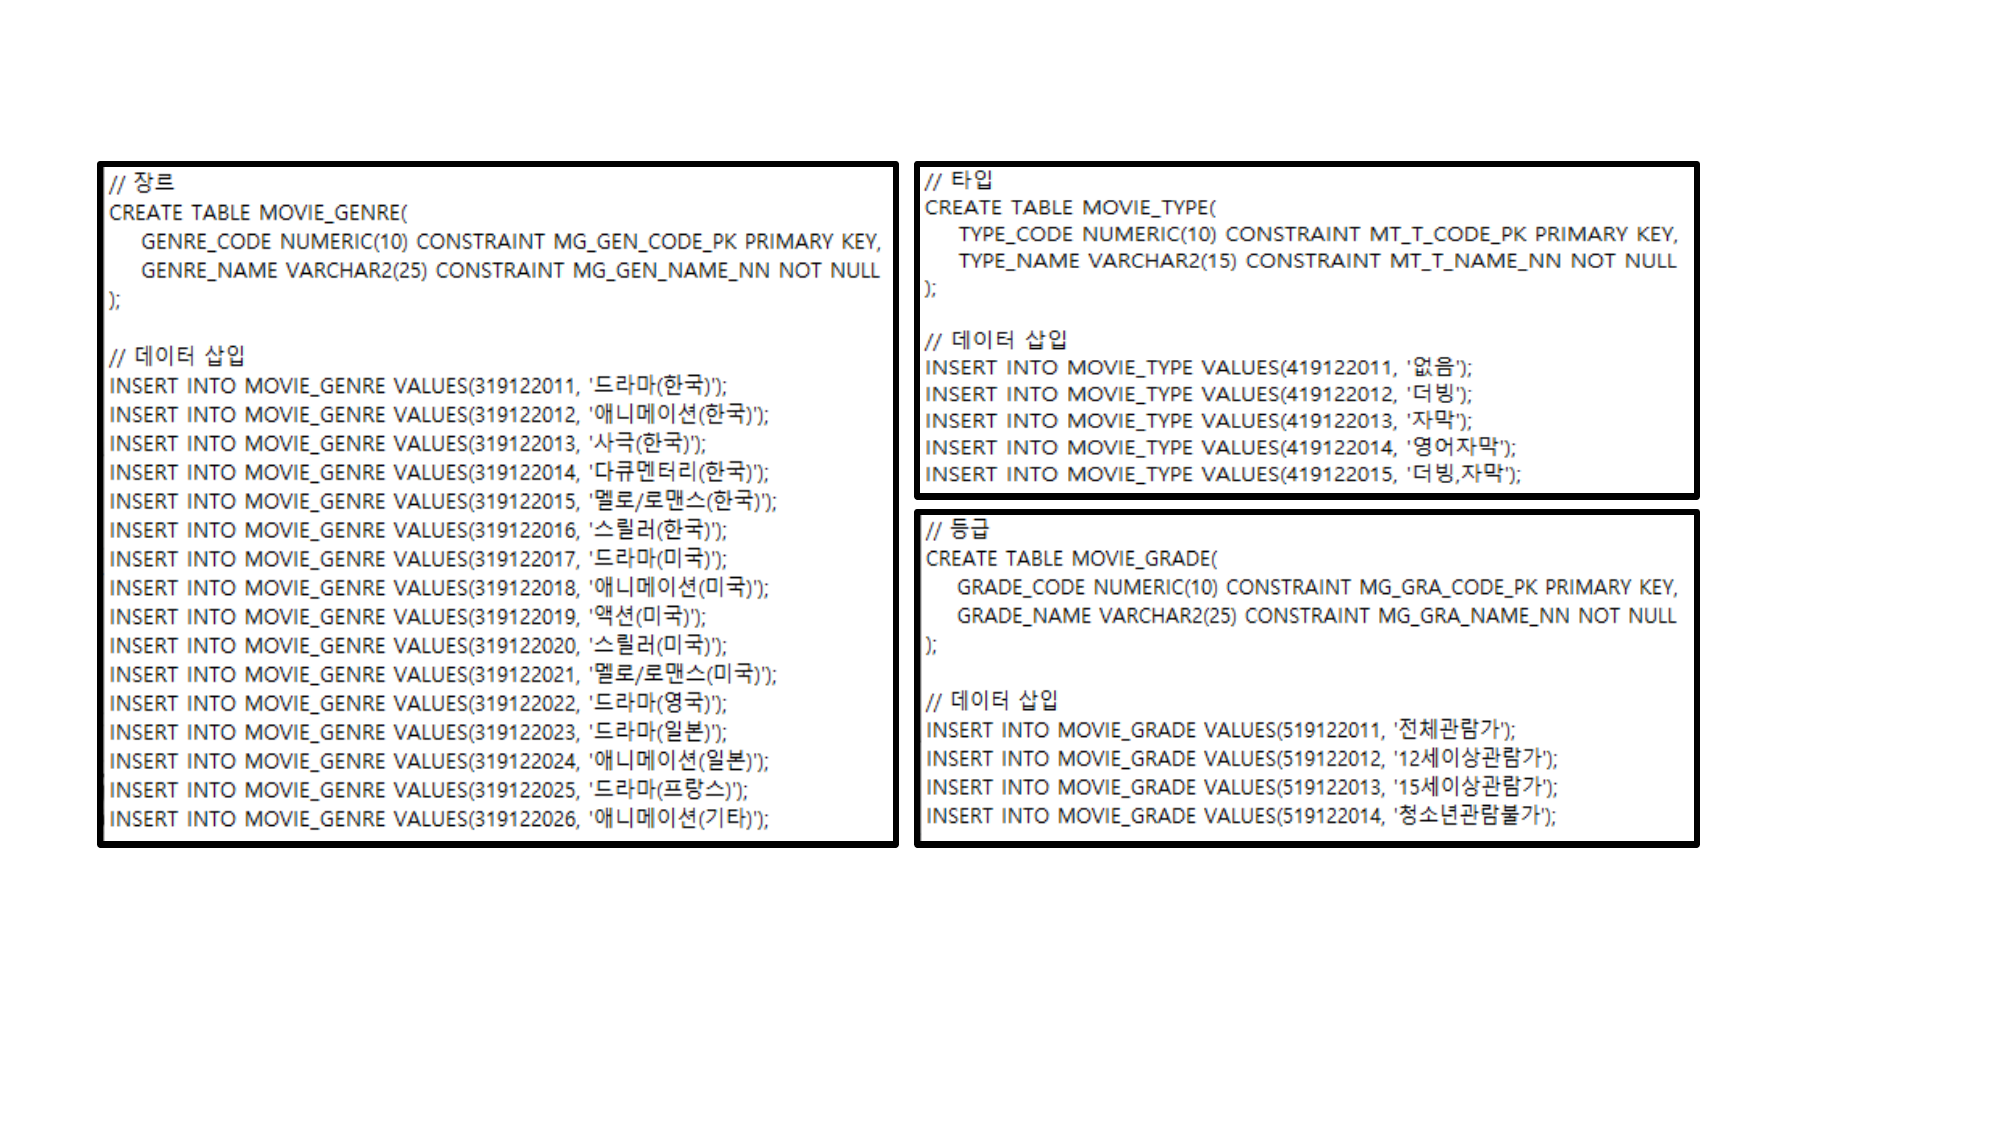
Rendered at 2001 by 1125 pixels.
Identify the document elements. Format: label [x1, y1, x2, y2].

picture [103, 166, 893, 842]
picture [920, 514, 1694, 842]
picture [920, 166, 1694, 494]
